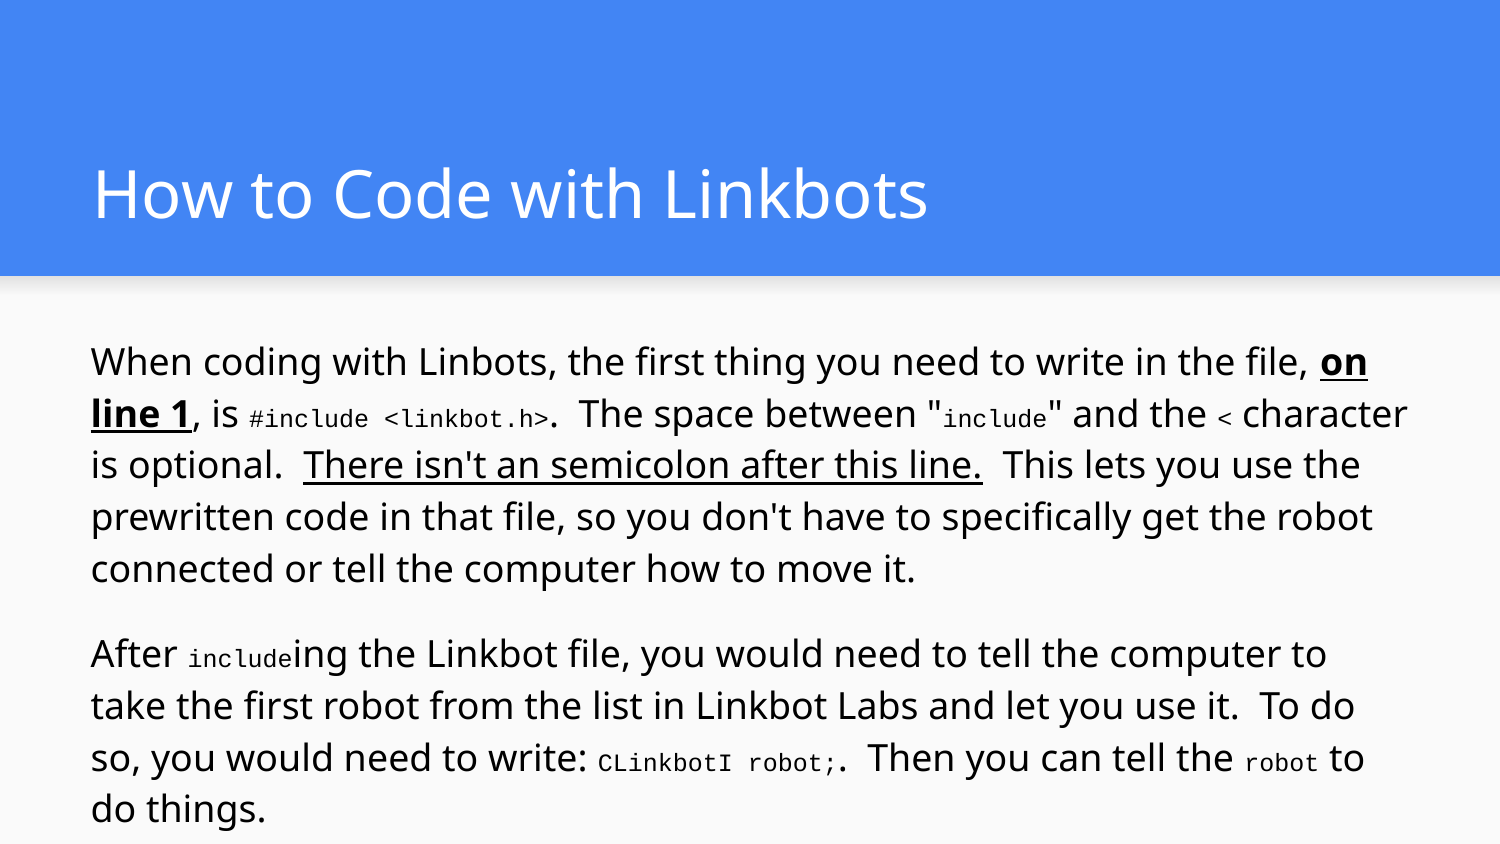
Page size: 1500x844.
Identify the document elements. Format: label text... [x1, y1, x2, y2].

title How to Code with Linkbots [77, 121, 1427, 248]
list When coding with Linbots, the first thing you need to write in the file, on line 1, is #include <linkbot.h>. The space between "include" and the < character is optional. There isn't an semicolon after this line. This lets you use the prewritten code in that file, so you don't have to specifically get the robot connected or tell the computer how to move it. After includeing the Linkbot file, you would need to tell the computer to take the first robot from the list in Linkbot Labs and let you use it. To do so, you would need to write: CLinkbotI robot;. Then you can tell the robot to do things. [75, 316, 1425, 761]
